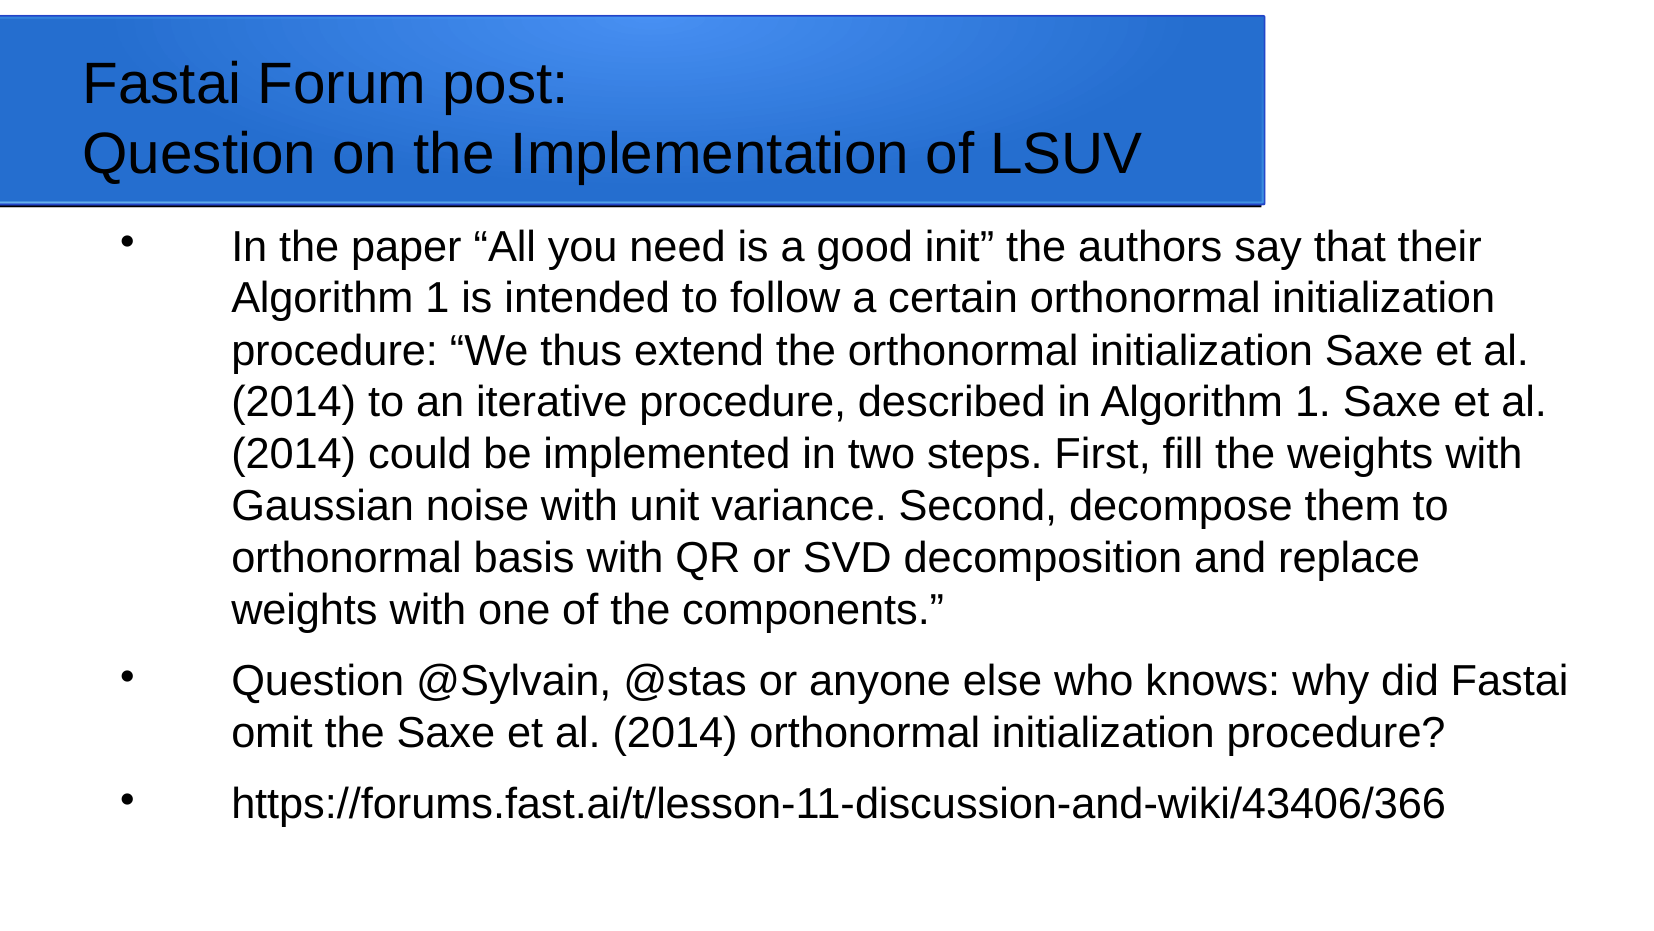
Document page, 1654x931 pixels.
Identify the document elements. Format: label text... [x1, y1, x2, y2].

text_box In the paper “All you need is a good init” the authors say that their Algorithm 1 is intended to follow a certain orthonormal initialization procedure: “We thus extend the orthonormal initialization Saxe et al. (2014) to an iterative procedure, described in Algorithm 1. Saxe et al. (2014) could be implemented in two steps. First, fill the weights with Gaussian noise with unit variance. Second, decompose them to orthonormal basis with QR or SVD decomposition and replace weights with one of the components.” Question @Sylvain, @stas or anyone else who knows: why did Fastai omit the Saxe et al. (2014) orthonormal initialization procedure? https://forums.fast.ai/t/lesson-11-discussion-and-wiki/43406/366 [82, 217, 1576, 845]
text_box Fastai Forum post: Question on the Implementation of LSUV [82, 44, 1571, 185]
picture [0, 13, 1269, 211]
